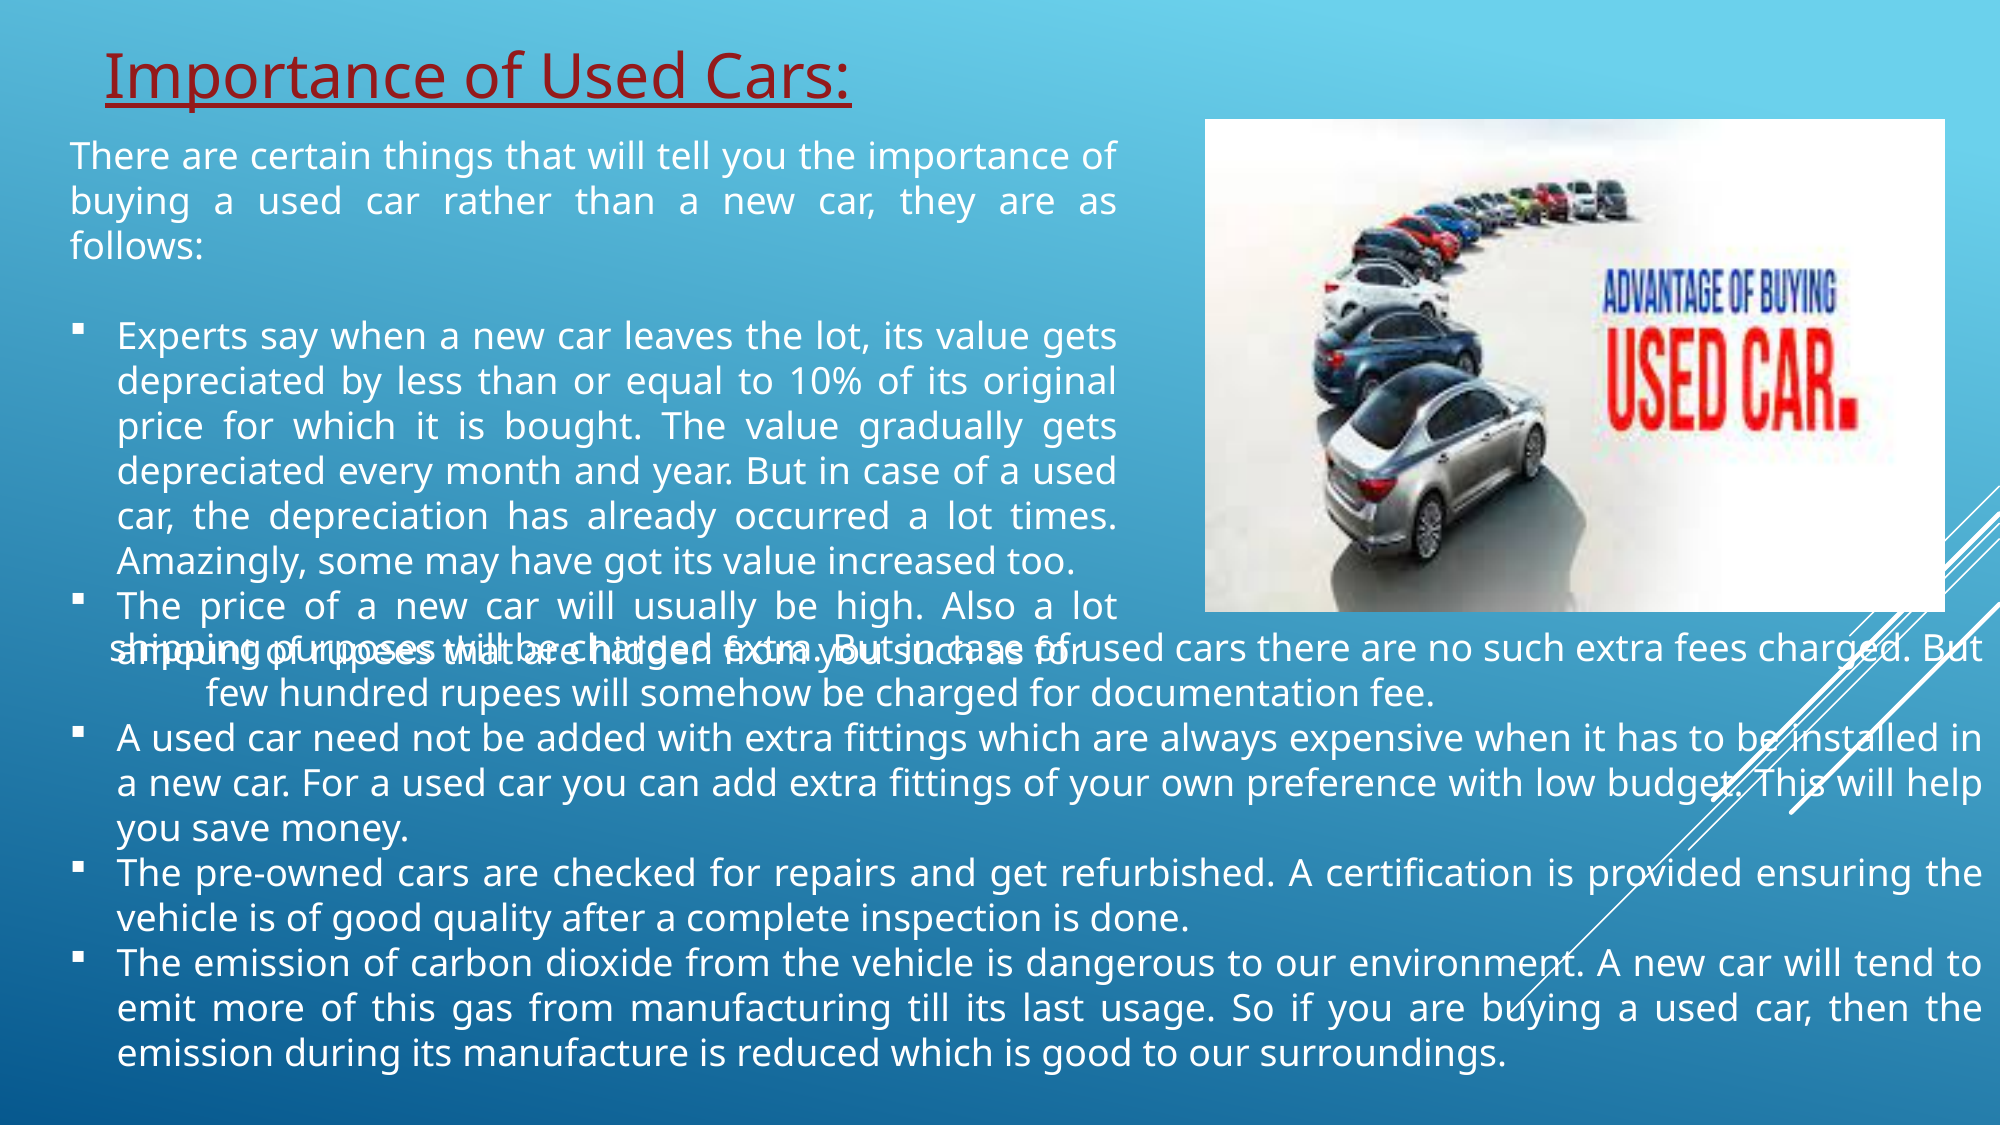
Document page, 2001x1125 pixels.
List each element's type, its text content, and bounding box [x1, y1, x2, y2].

text_box Importance of Used Cars: [89, 28, 1889, 118]
picture [1205, 118, 1946, 612]
text_box There are certain things that will tell you the importance of buying a used car rather than a new car, they are as follows: Experts say when a new car leaves the lot, its value gets depreciated by less than or equal to 10% of its original price for which it is bought. The value gradually gets depreciated every month and year. But in case of a used car, the depreciation has already occurred a lot times. Amazingly, some may have got its value increased too. The price of a new car will usually be high. Also a lot amount of rupees that are hidden from you such as for [54, 124, 1134, 616]
text_box shipping purposes will be charged extra. But in case of used cars there are no such extra fees charged. But few hundred rupees will somehow be charged for documentation fee. A used car need not be added with extra fittings which are always expensive when it has to be installed in a new car. For a used car you can add extra fittings of your own preference with low budget. This will help you save money. The pre-owned cars are checked for repairs and get refurbished. A certification is provided ensuring the vehicle is of good quality after a complete inspection is done. The emission of carbon dioxide from the vehicle is dangerous to our environment. A new car will tend to emit more of this gas from manufacturing till its last usage. So if you are buying a used car, then the emission during its manufacture is reduced which is good to our surroundings. [54, 616, 2000, 1125]
